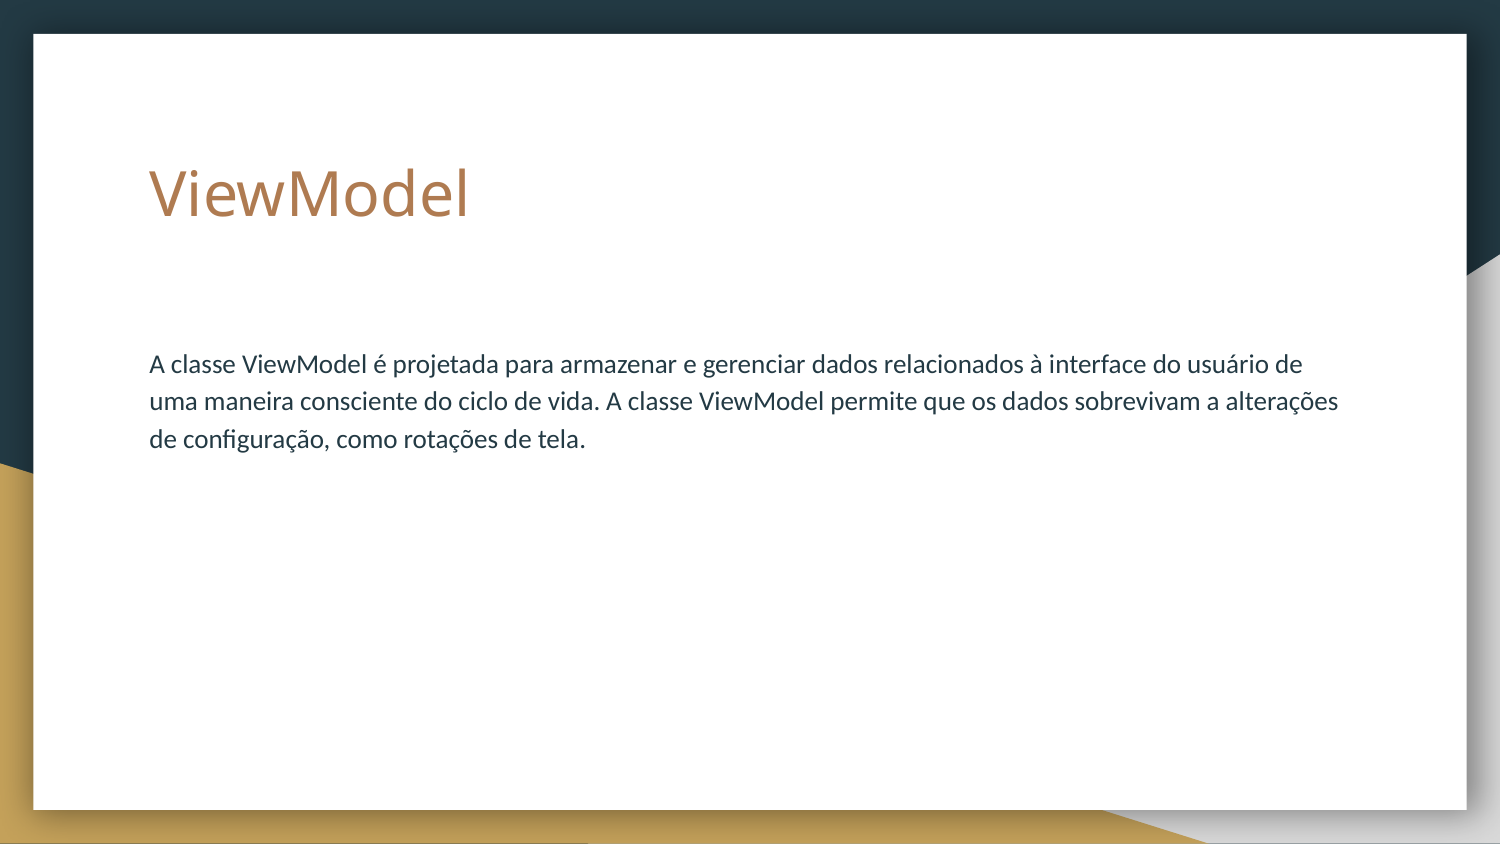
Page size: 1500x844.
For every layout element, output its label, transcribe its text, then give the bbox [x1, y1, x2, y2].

list A classe ViewModel é projetada para armazenar e gerenciar dados relacionados à interface do usuário de uma maneira consciente do ciclo de vida. A classe ViewModel permite que os dados sobrevivam a alterações de configuração, como rotações de tela. [134, 326, 1366, 729]
title ViewModel [134, 138, 1366, 296]
